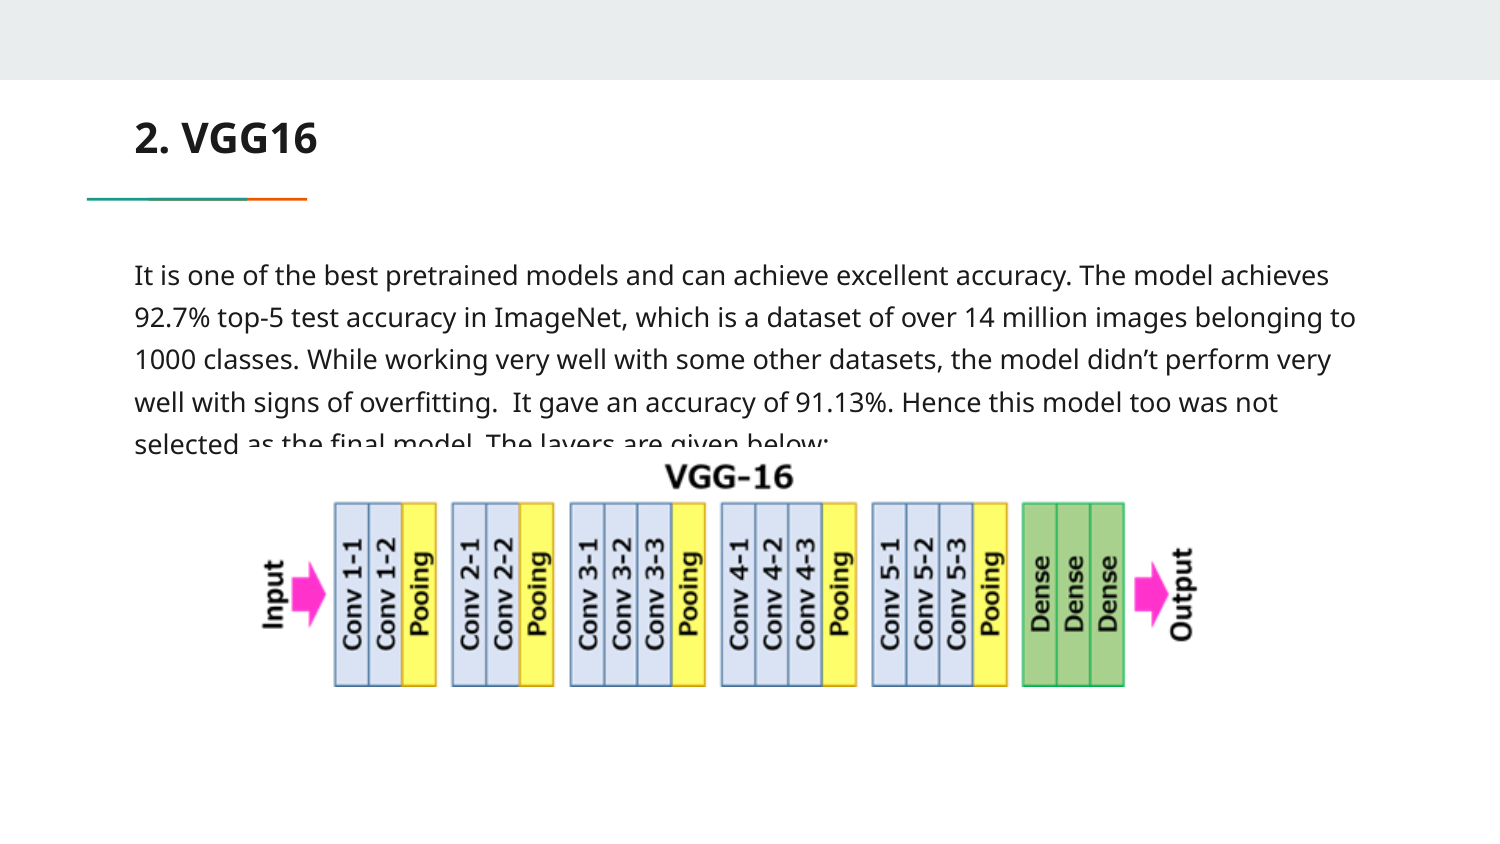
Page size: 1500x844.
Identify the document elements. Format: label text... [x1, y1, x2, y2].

title 2. VGG16 [119, 93, 1381, 182]
picture [242, 447, 1219, 687]
list It is one of the best pretrained models and can achieve excellent accuracy. The model achieves 92.7% top-5 test accuracy in ImageNet, which is a dataset of over 14 million images belonging to 1000 classes. While working very well with some other datasets, the model didn’t perform very well with signs of overfitting. It gave an accuracy of 91.13%. Hence this model too was not selected as the final model. The layers are given below: [119, 236, 1381, 608]
